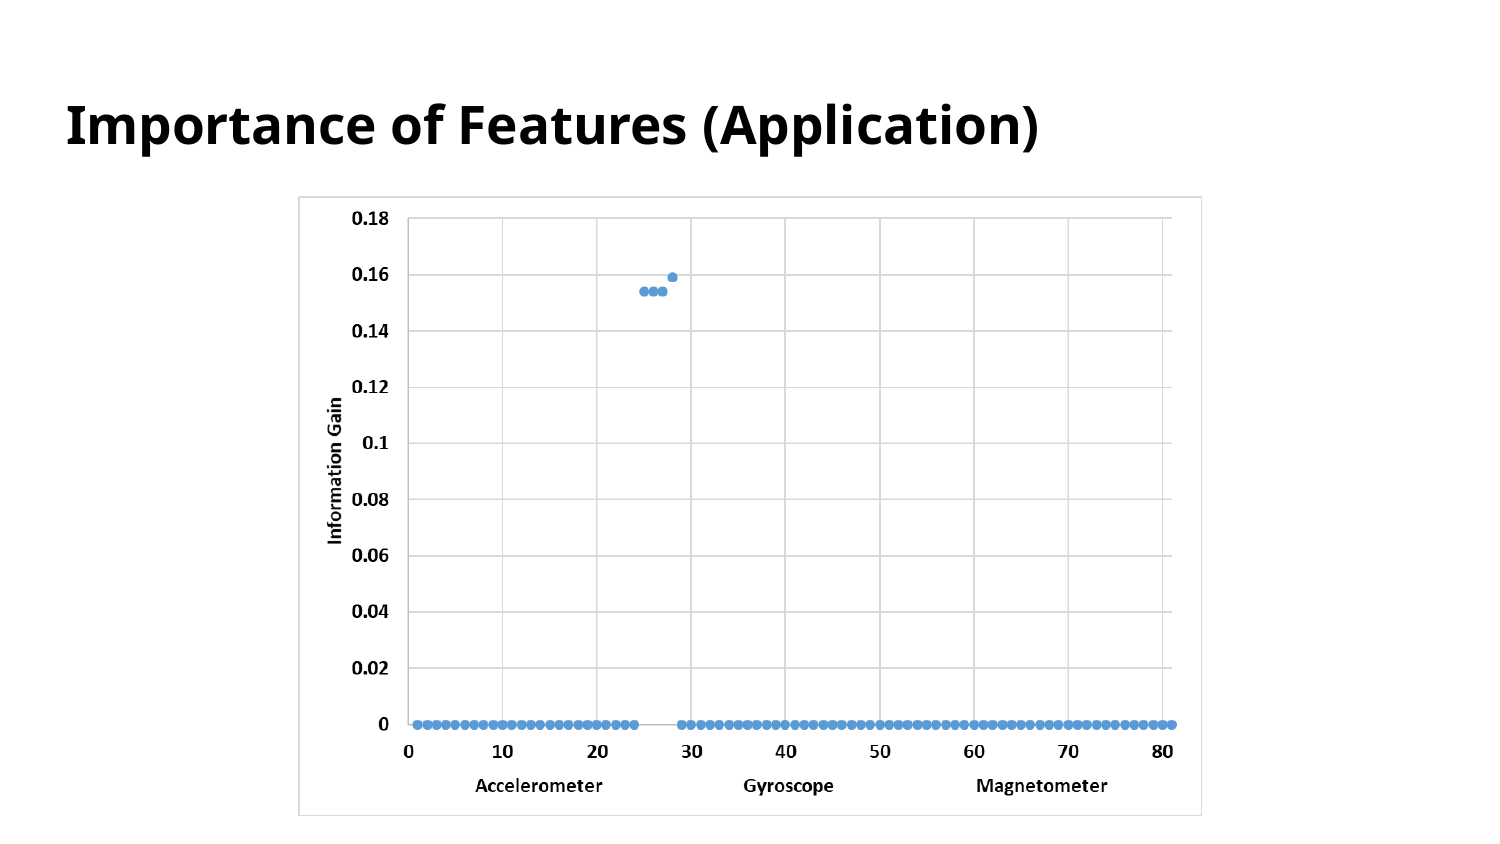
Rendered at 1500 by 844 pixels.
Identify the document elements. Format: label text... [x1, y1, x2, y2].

title Importance of Features (Application) [51, 72, 1449, 176]
picture [298, 196, 1202, 816]
